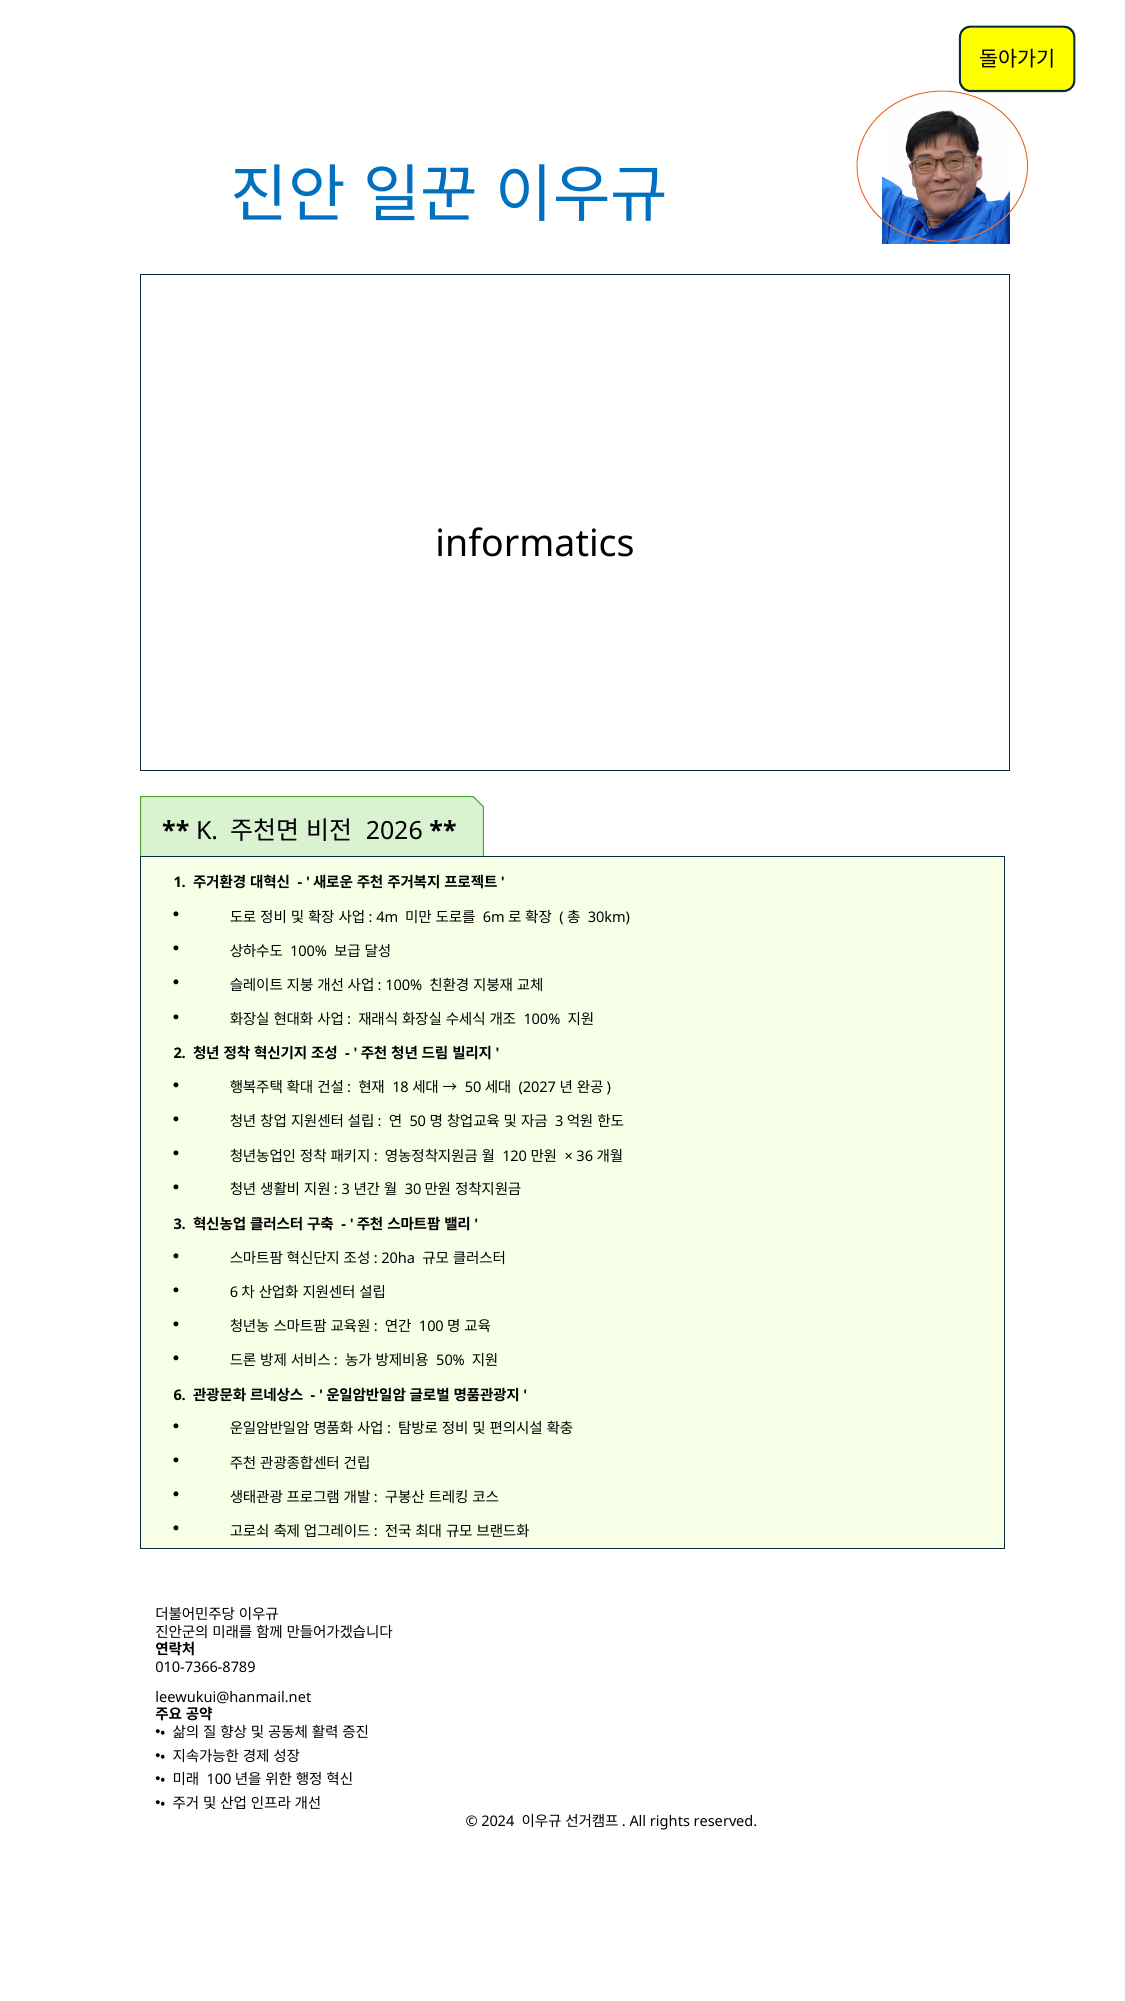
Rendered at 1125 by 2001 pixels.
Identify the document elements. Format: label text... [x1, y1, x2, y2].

text_box ** K. 주천면 비전 2026 ** [139, 795, 485, 855]
text_box [139, 855, 158, 1550]
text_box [140, 273, 1010, 771]
text_box 이우규 더불어민주당 이우규 진안군의 미래를 함께 만들어가겠습니다 연락처 010-7366-8789 leewukui@hanmail.net 주요 공약 • 삶의 질 향상 및 공동체 활력 증진 • 지속가능한 경제 성장 • 미래 100년을 위한 행정 혁신 • 주거 및 산업 인프라 개선 © 2024 이우규 선거캠프. All rights reserved. [140, 1547, 1083, 1837]
text_box 1. 주거환경 대혁신 - '새로운 주천 주거복지 프로젝트' 도로 정비 및 확장 사업: 4m 미만 도로를 6m로 확장 (총 30km) 상하수도 100% 보급 달성 슬레이트 지붕 개선 사업: 100% 친환경 지붕재 교체 화장실 현대화 사업: 재래식 화장실 수세식 개조 100% 지원 2. 청년 정착 혁신기지 조성 - '주천 청년 드림 빌리지' 행복주택 확대 건설: 현재 18세대 → 50세대 (2027년 완공) 청년 창업 지원센터 설립: 연 50명 창업교육 및 자금 3억원 한도 청년농업인 정착 패키지: 영농정착지원금 월 120만원 × 36개월 청년 생활비 지원: 3년간 월 30만원 정착지원금 3. 혁신농업 클러스터 구축 - '주천 스마트팜 밸리' 스마트팜 혁신단지 조성: 20ha 규모 클러스터 6차 산업화 지원센터 설립 청년농 스마트팜 교육원: 연간 100명 교육 드론 방제 서비스: 농가 방제비용 50% 지원 6. 관광문화 르네상스 - '운일암반일암 글로벌 명품관광지' 운일암반일암 명품화 사업: 탐방로 정비 및 편의시설 확충 주천 관광종합센터 건립 생태관광 프로그램 개발: 구봉산 트레킹 코스 고로쇠 축제 업그레이드: 전국 최대 규모 브랜드화 [158, 840, 967, 1589]
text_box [959, 26, 1075, 92]
text_box 진안 일꾼 이우규 [216, 146, 856, 237]
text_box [856, 90, 1029, 244]
text_box [967, 855, 1006, 1547]
